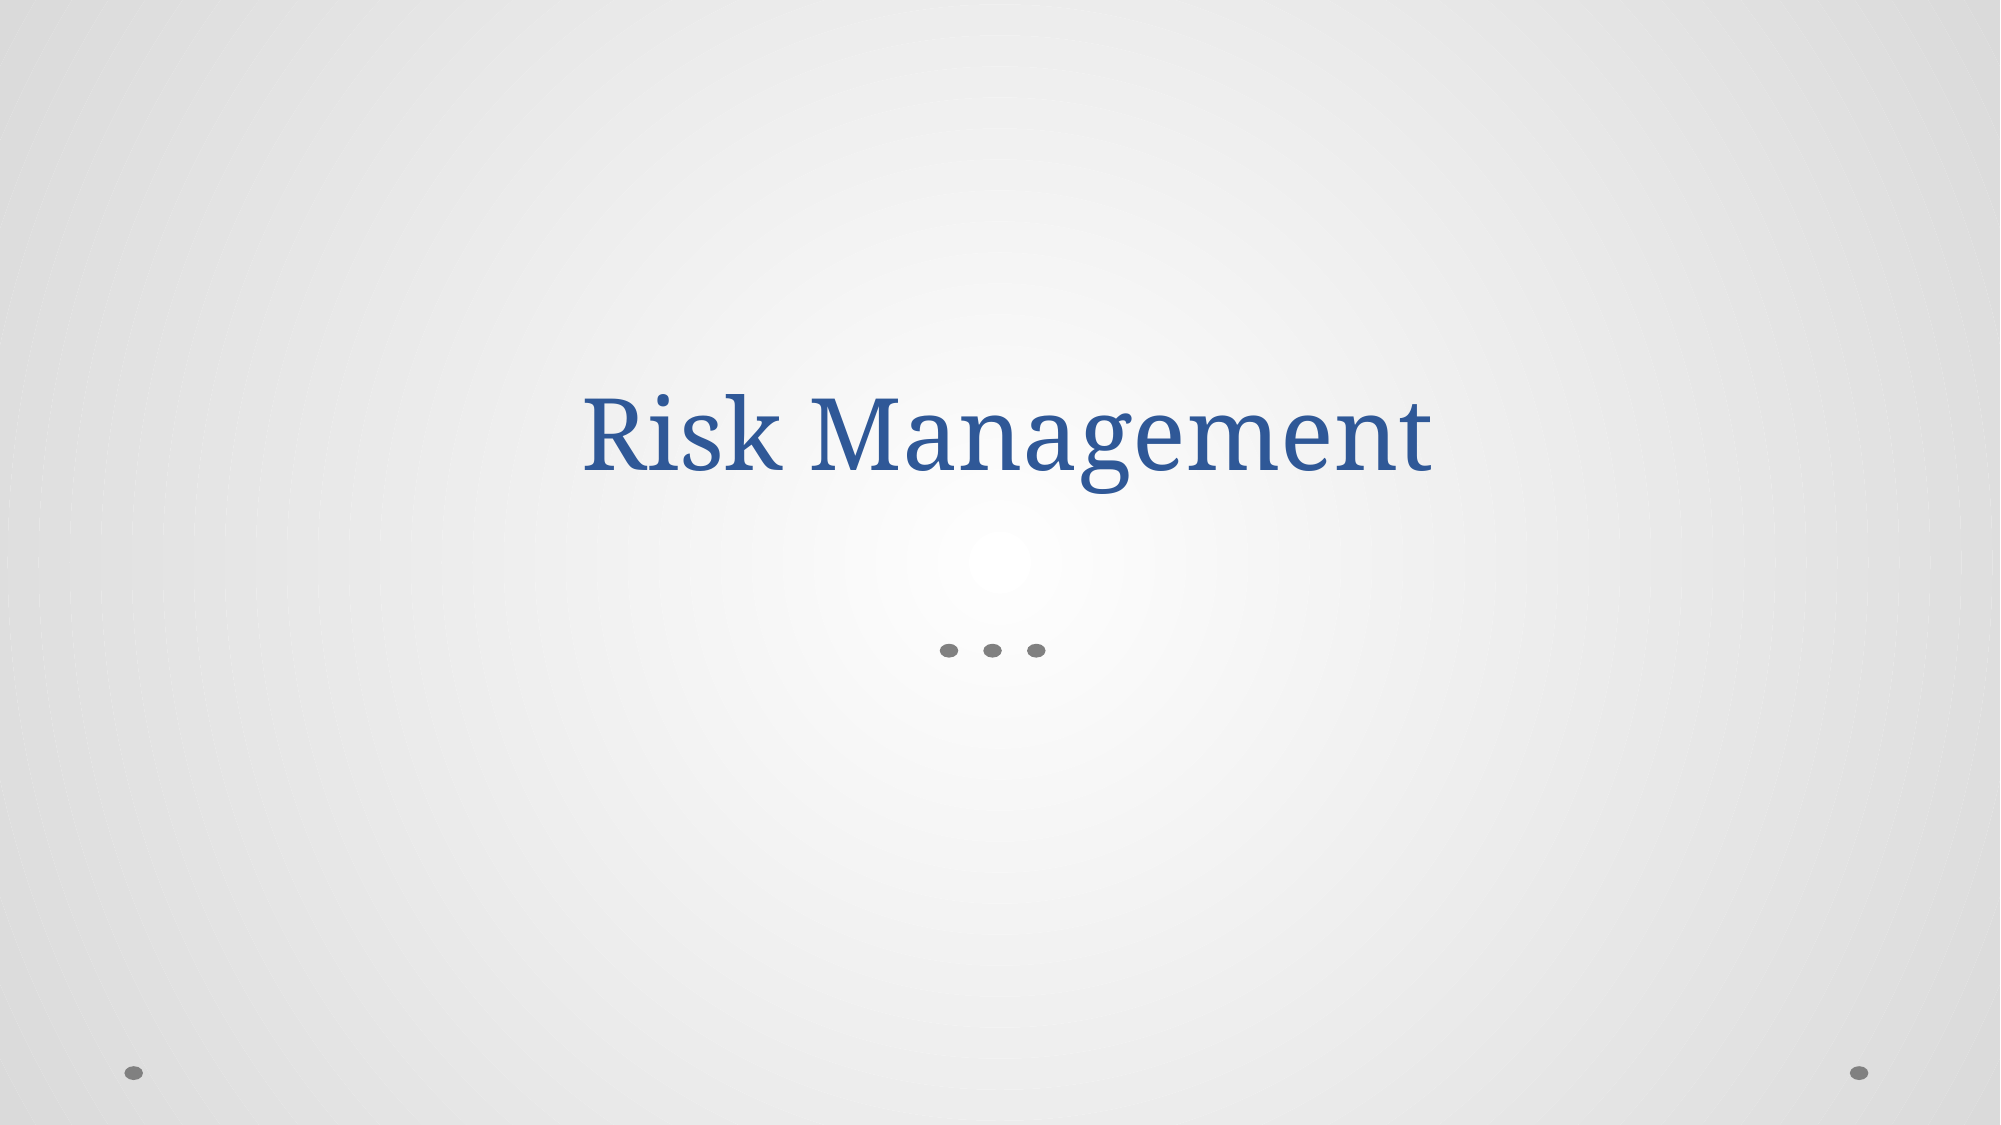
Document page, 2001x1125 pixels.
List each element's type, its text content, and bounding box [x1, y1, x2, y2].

title Risk Management [157, 224, 1858, 636]
